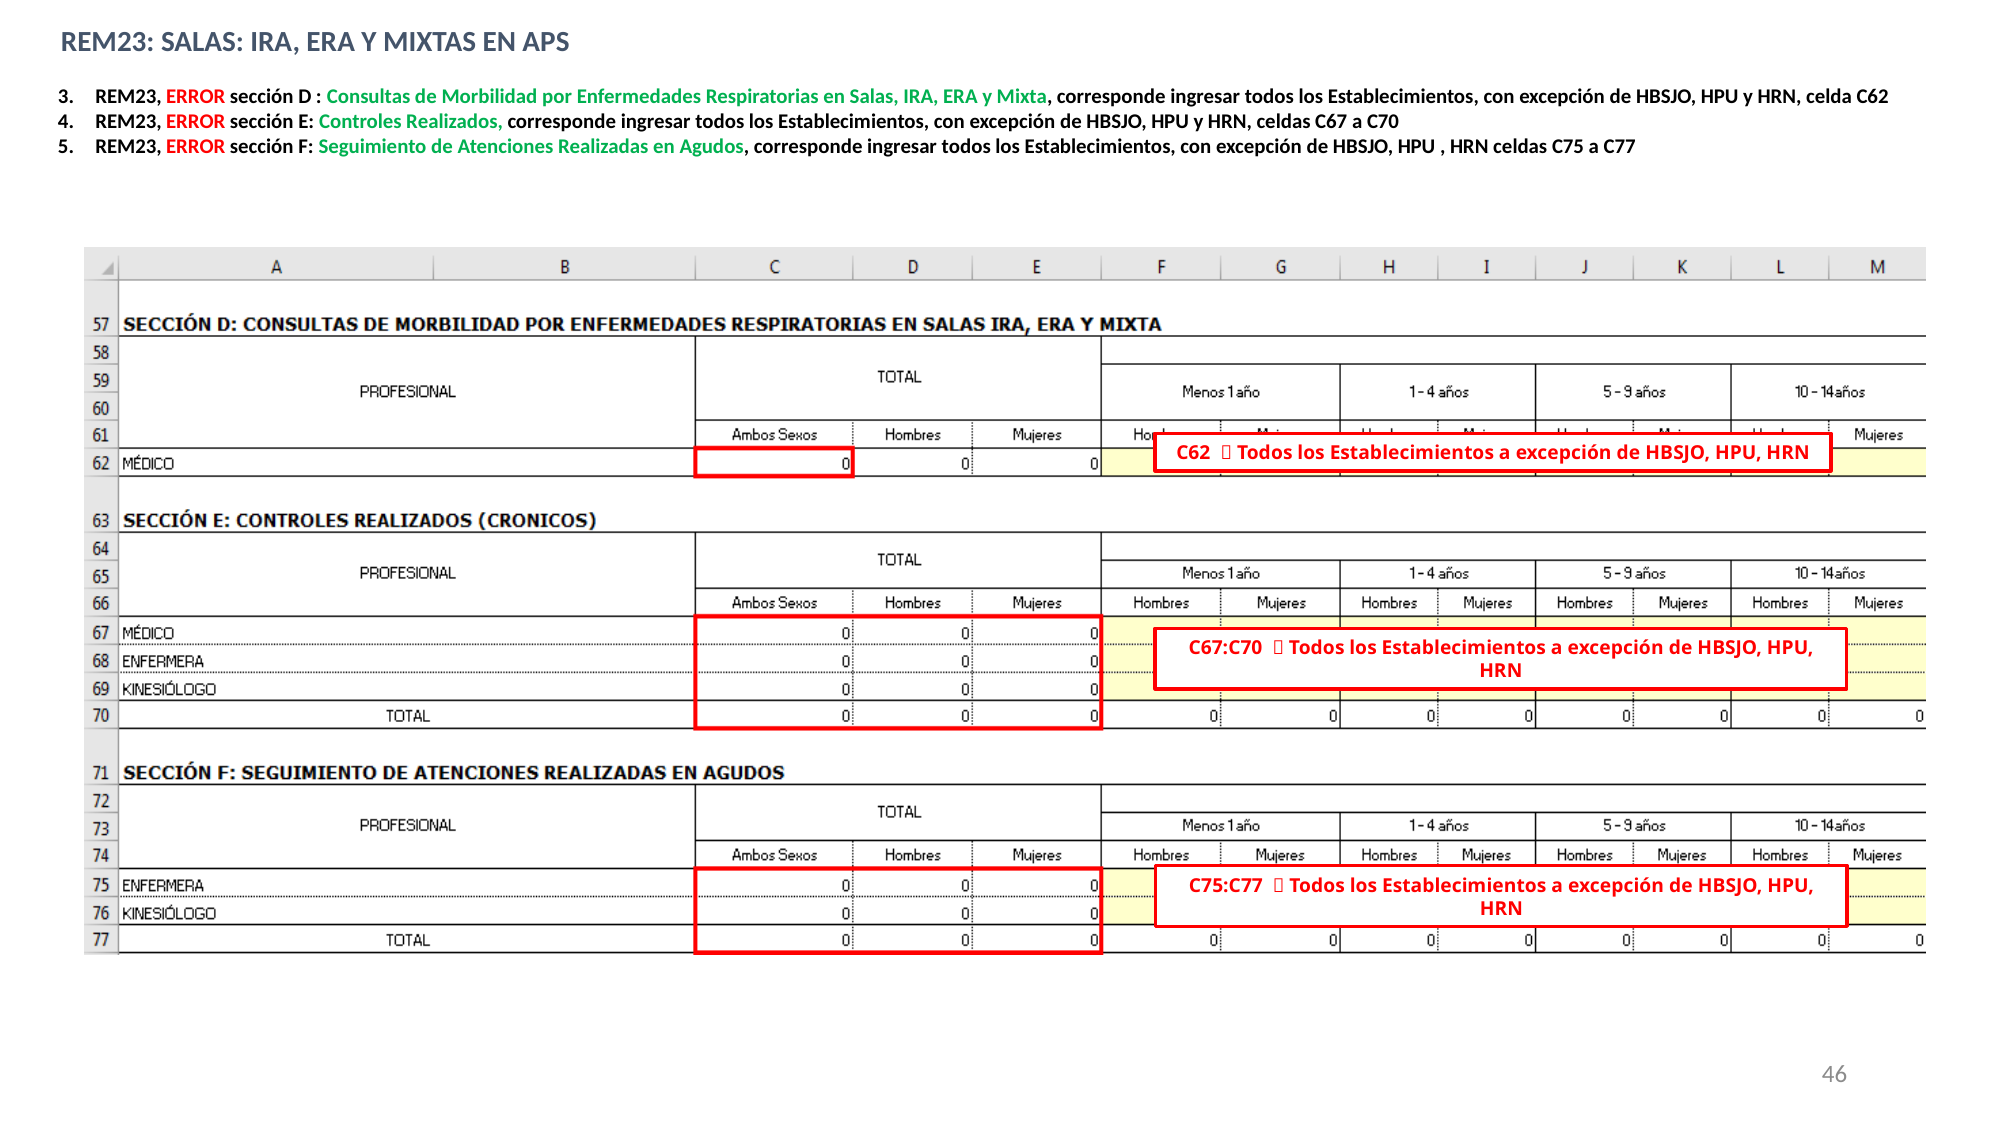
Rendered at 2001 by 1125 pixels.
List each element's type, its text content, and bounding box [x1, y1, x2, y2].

picture [84, 247, 1926, 955]
text_box REM23, ERROR sección D : Consultas de Morbilidad por Enfermedades Respiratorias en Salas, IRA, ERA y Mixta, corresponde ingresar todos los Establecimientos, con excepción de HBSJO, HPU y HRN, celda C62 REM23, ERROR sección E: Controles Realizados, corresponde ingresar todos los Establecimientos, con excepción de HBSJO, HPU y HRN, celdas C67 a C70 REM23, ERROR sección F: Seguimiento de Atenciones Realizadas en Agudos, corresponde ingresar todos los Establecimientos, con excepción de HBSJO, HPU , HRN celdas C75 a C77 [43, 75, 1926, 216]
slide_number 46 [1412, 1042, 1863, 1103]
text_box REM23: SALAS: IRA, ERA Y MIXTAS EN APS [45, 12, 1771, 72]
